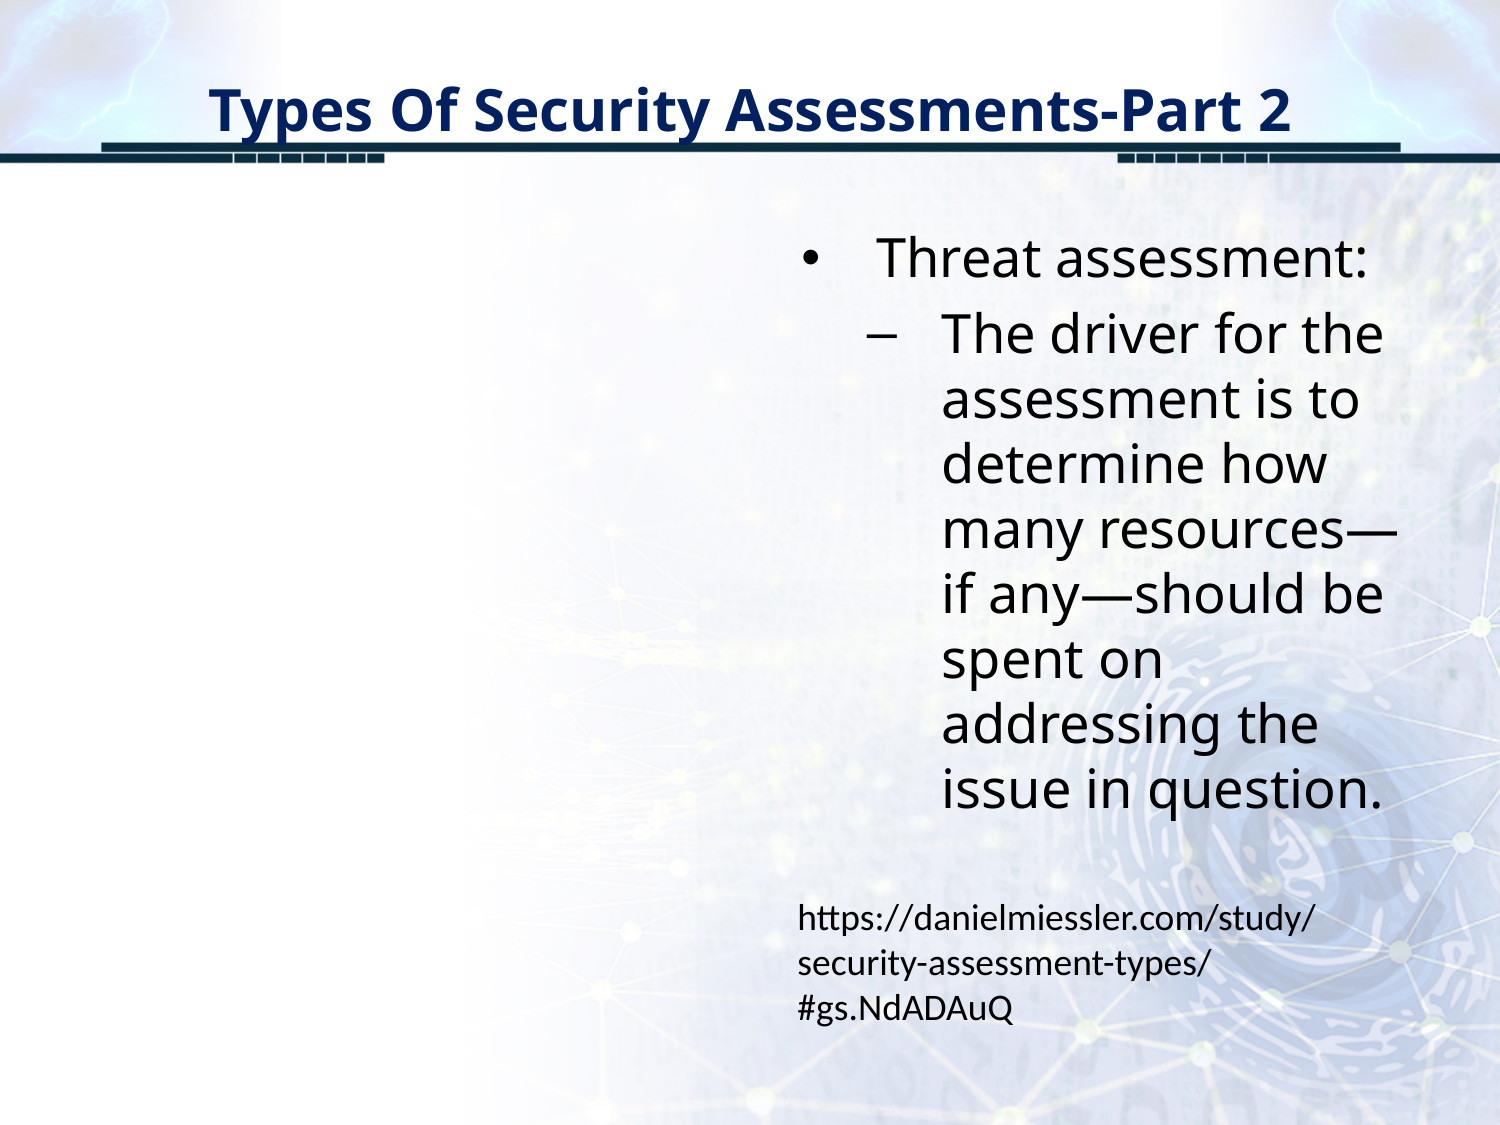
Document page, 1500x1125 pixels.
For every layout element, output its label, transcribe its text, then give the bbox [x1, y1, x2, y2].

title Types Of Security Assessments-Part 2 [75, 34, 1425, 182]
list Threat assessment: The driver for the assessment is to determine how many resources—if any—should be spent on addressing the issue in question. [776, 216, 1432, 1034]
picture [0, 0, 1500, 1125]
text_box https://danielmiessler.com/study/security-assessment-types/#gs.NdADAuQ [782, 885, 1417, 1036]
